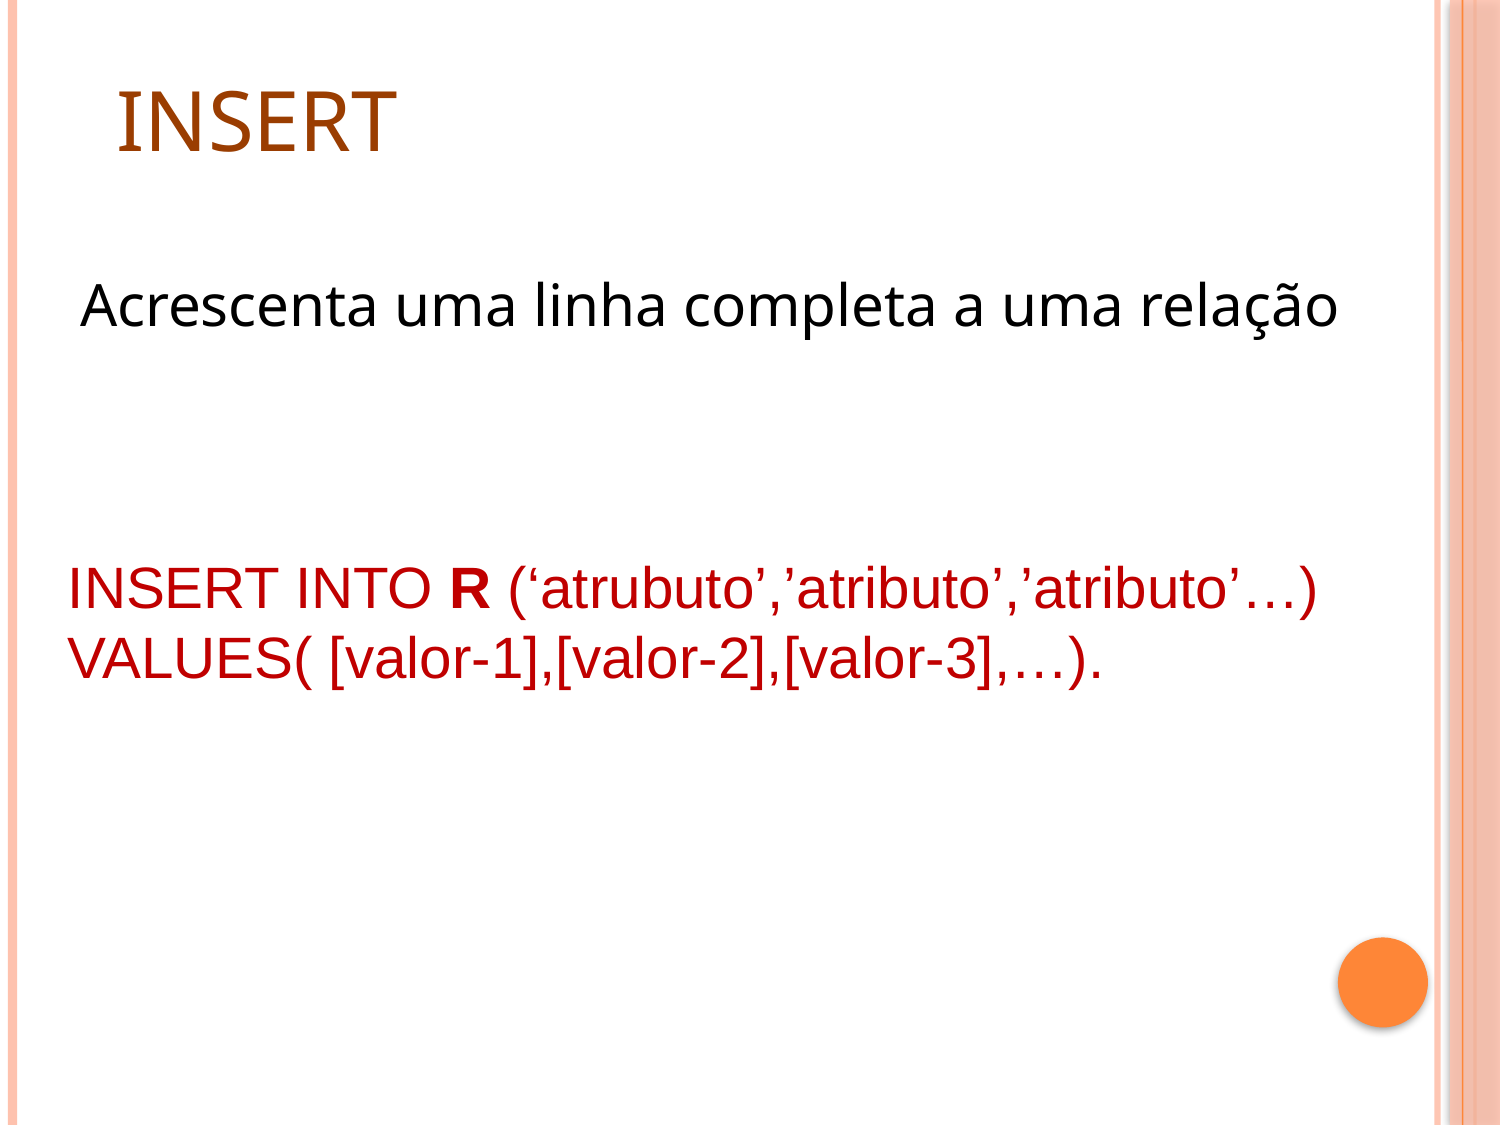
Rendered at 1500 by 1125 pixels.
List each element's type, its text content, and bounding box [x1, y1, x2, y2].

text_box INSERT INTO R (‘atrubuto’,’atributo’,’atributo’…) VALUES( [valor-1],[valor-2],[valor-3],…). [53, 444, 1412, 698]
text_box INSERT [80, 60, 414, 176]
text_box Acrescenta uma linha completa a uma relação [65, 260, 1412, 345]
